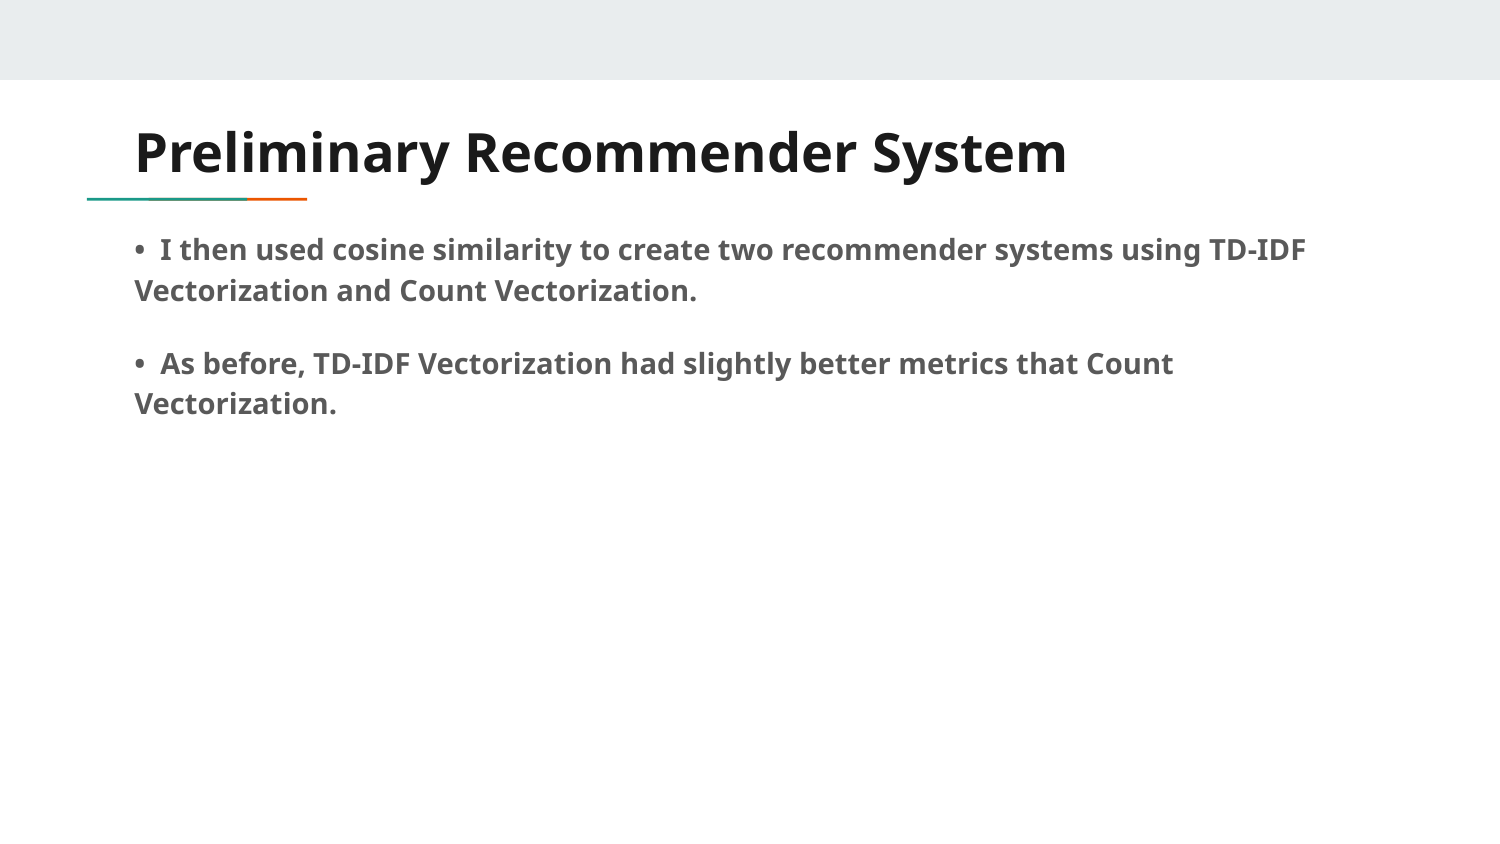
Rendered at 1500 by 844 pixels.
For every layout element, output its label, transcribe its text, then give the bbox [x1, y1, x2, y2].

title Preliminary Recommender System [119, 103, 1381, 192]
list • I then used cosine similarity to create two recommender systems using TD-IDF Vectorization and Count Vectorization. • As before, TD-IDF Vectorization had slightly better metrics that Count Vectorization. [119, 211, 1381, 732]
